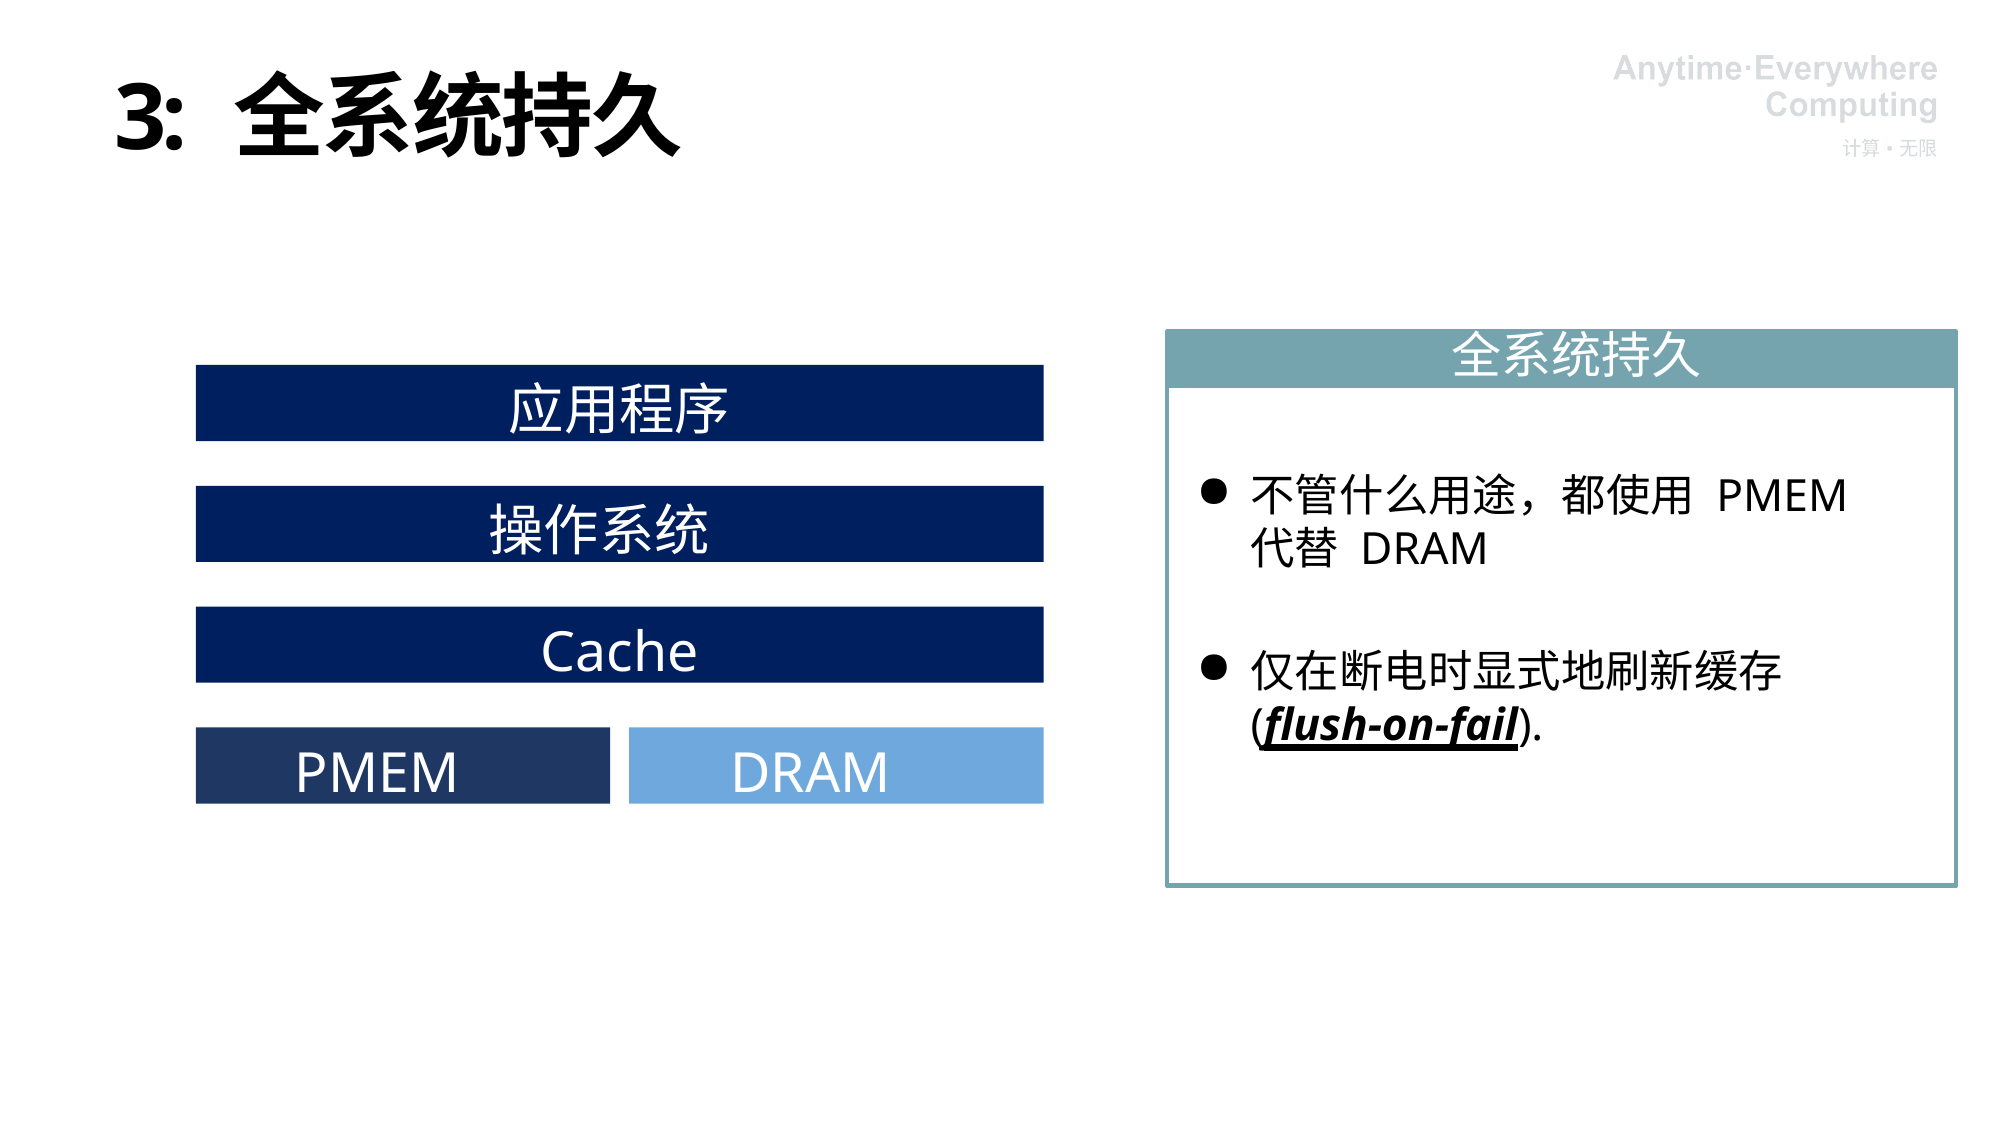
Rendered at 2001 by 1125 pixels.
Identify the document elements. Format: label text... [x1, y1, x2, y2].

text_box PMEM [195, 727, 611, 804]
text_box 应用程序 [195, 364, 1044, 442]
text_box Cache [195, 606, 1044, 683]
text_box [1164, 328, 1960, 889]
title 3: 全系统持久 [112, 15, 1403, 207]
text_box 操作系统 [195, 485, 1044, 562]
picture [1613, 55, 1937, 157]
text_box DRAM [629, 727, 1044, 804]
